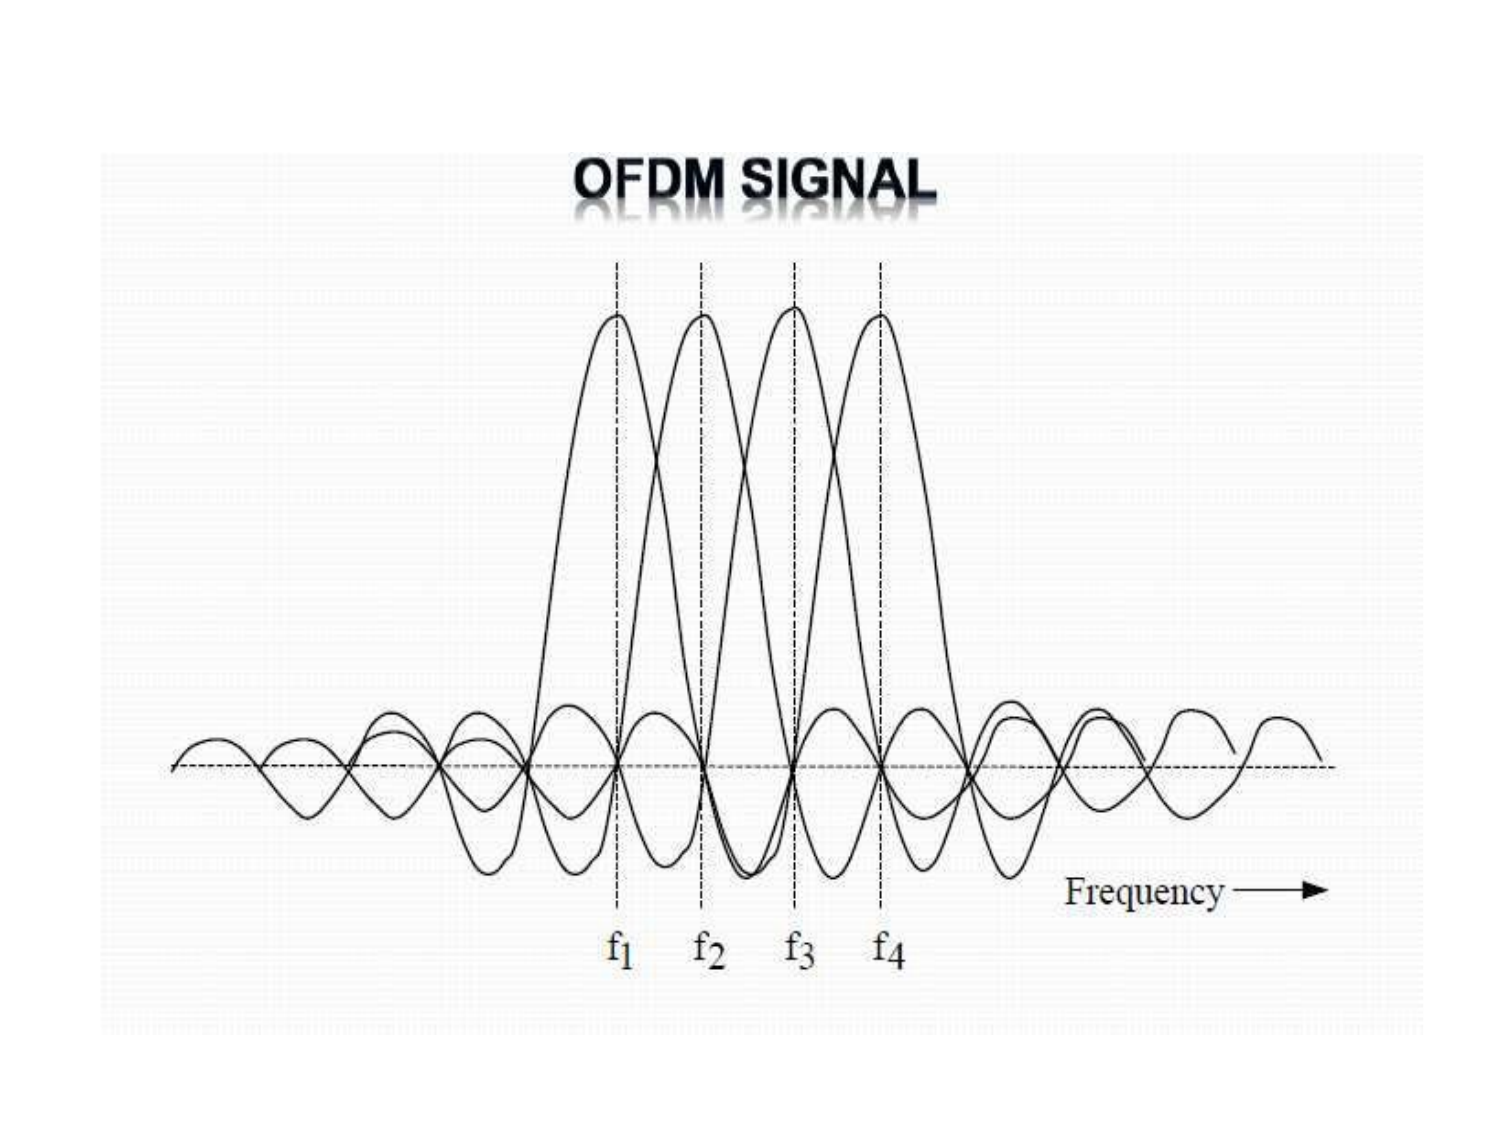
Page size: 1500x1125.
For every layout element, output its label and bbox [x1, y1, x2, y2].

text_box [100, 152, 1424, 1035]
